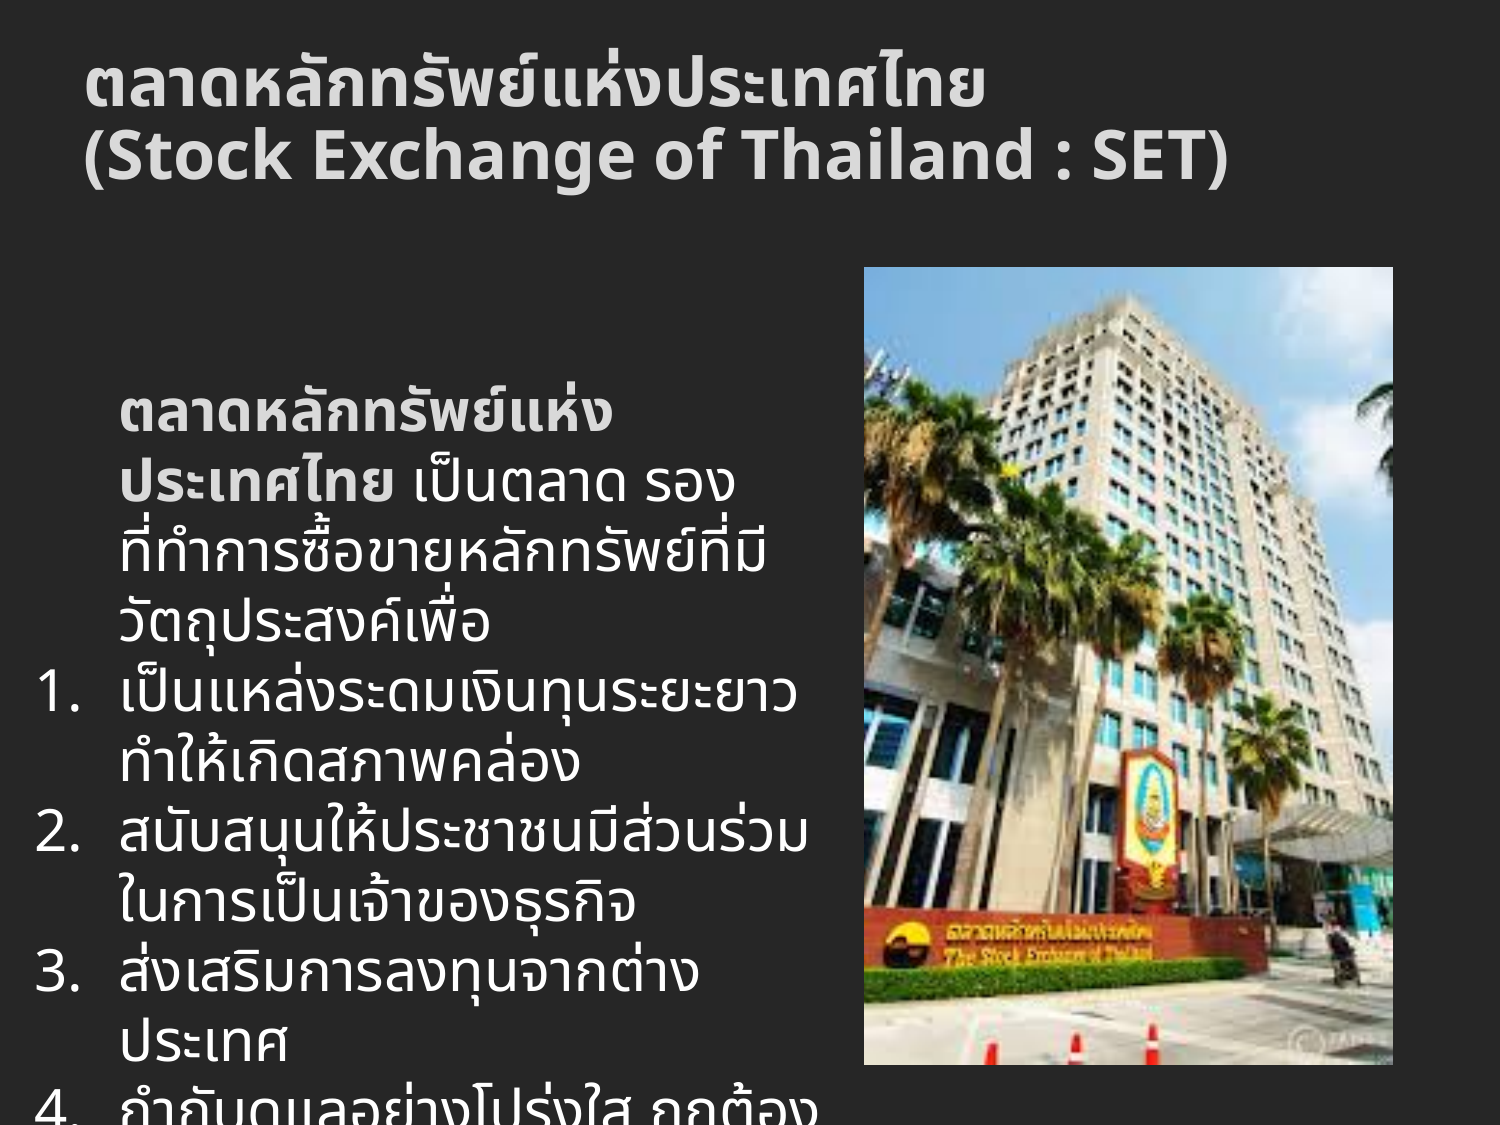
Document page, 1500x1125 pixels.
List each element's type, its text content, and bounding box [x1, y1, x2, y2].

list ตลาดหลักทรัพย์แห่งประเทศไทย เป็นตลาด รองที่ทำการซื้อขายหลักทรัพย์ที่มีวัตถุประสงค์เพื่อ เป็นแหล่งระดมเงินทุนระยะยาว ทำให้เกิดสภาพคล่อง สนับสนุนให้ประชาชนมีส่วนร่วมในการเป็นเจ้าของธุรกิจ ส่งเสริมการลงทุนจากต่างประเทศ กำกับดูแลอย่างโปร่งใส ถูกต้อง เป็นธรรม [34, 372, 851, 1035]
title ตลาดหลักทรัพย์แห่งประเทศไทย (Stock Exchange of Thailand : SET) [83, 47, 1432, 198]
picture [864, 267, 1393, 1065]
